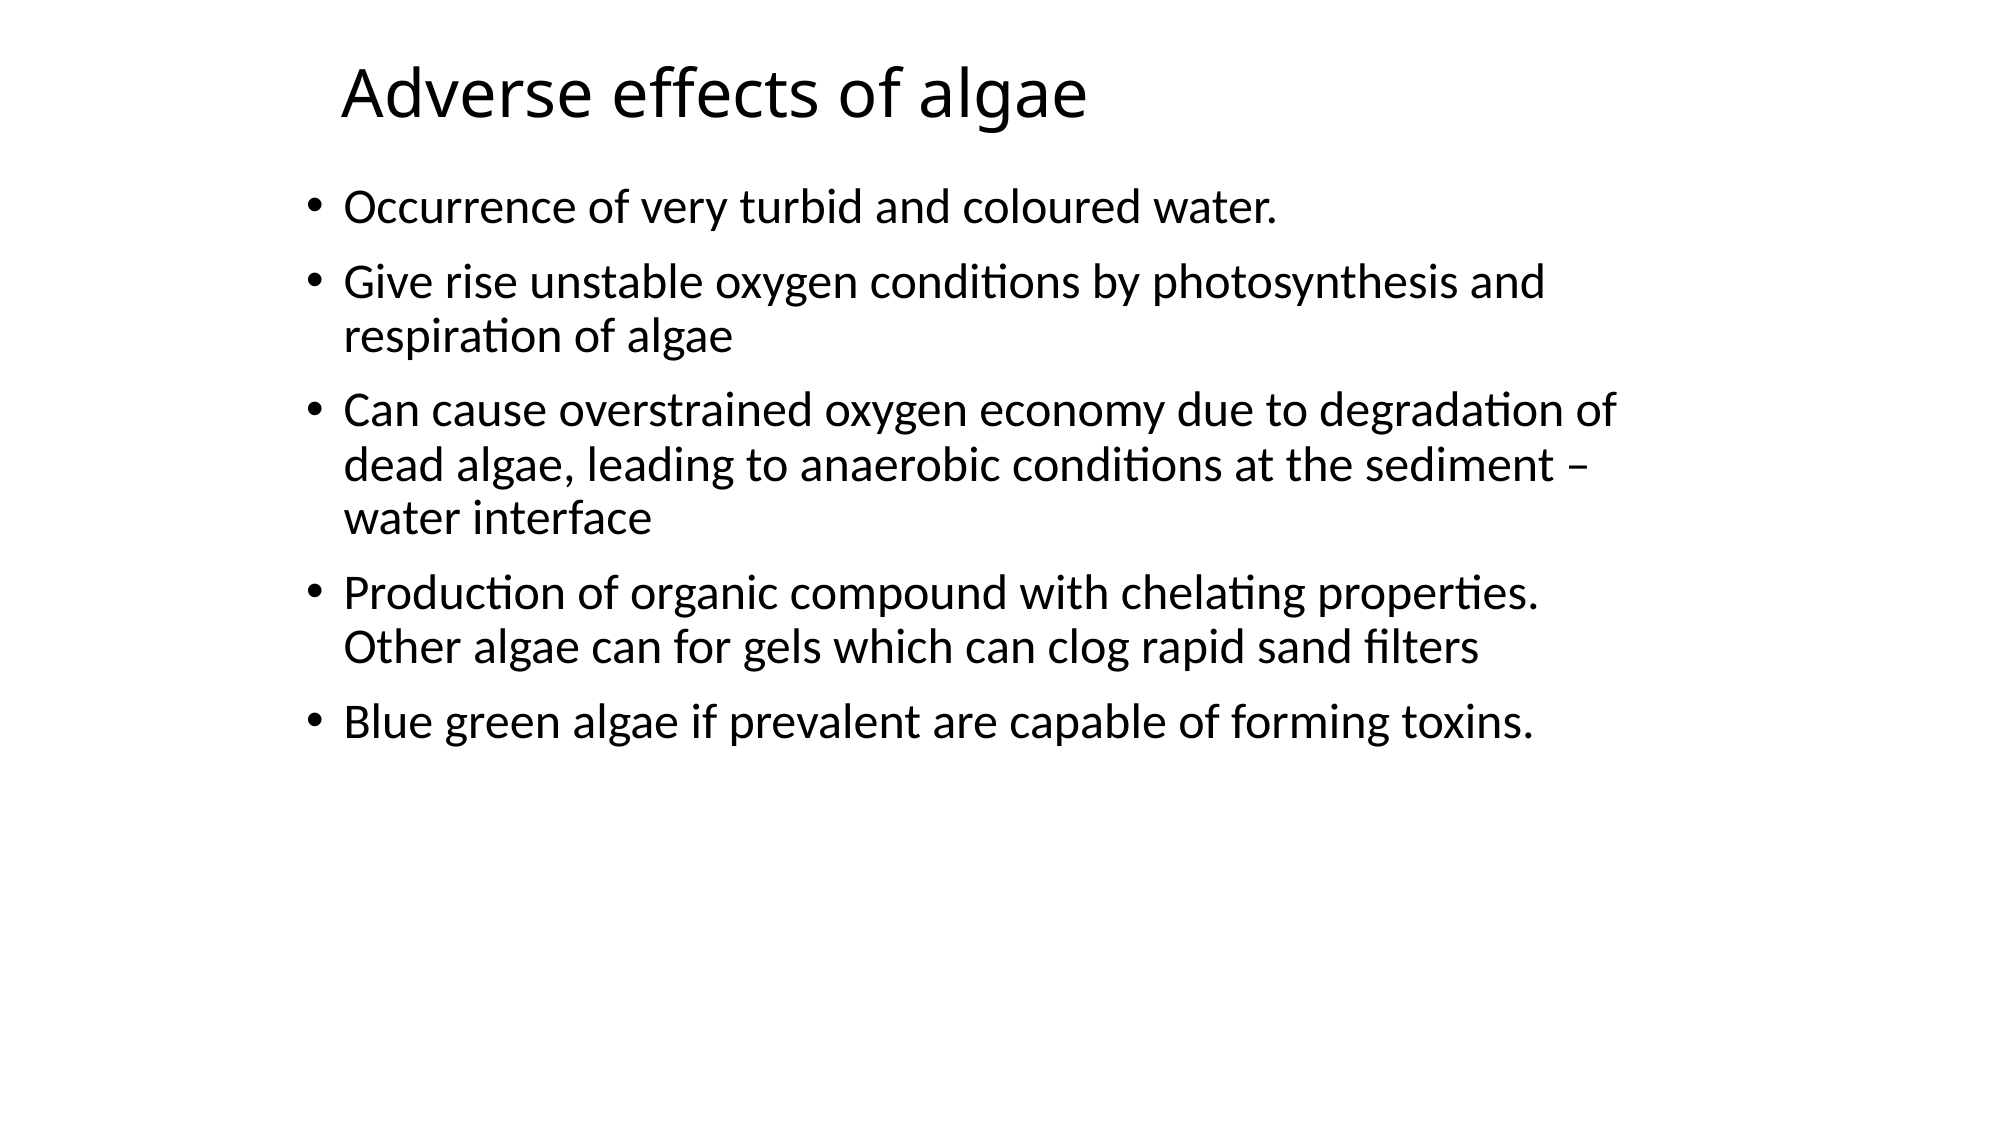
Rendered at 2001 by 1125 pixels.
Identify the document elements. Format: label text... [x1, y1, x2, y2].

list Occurrence of very turbid and coloured water. Give rise unstable oxygen conditions by photosynthesis and respiration of algae Can cause overstrained oxygen economy due to degradation of dead algae, leading to anaerobic conditions at the sediment – water interface Production of organic compound with chelating properties. Other algae can for gels which can clog rapid sand filters Blue green algae if prevalent are capable of forming toxins. [291, 172, 1686, 1125]
title Adverse effects of algae [326, 42, 1686, 149]
